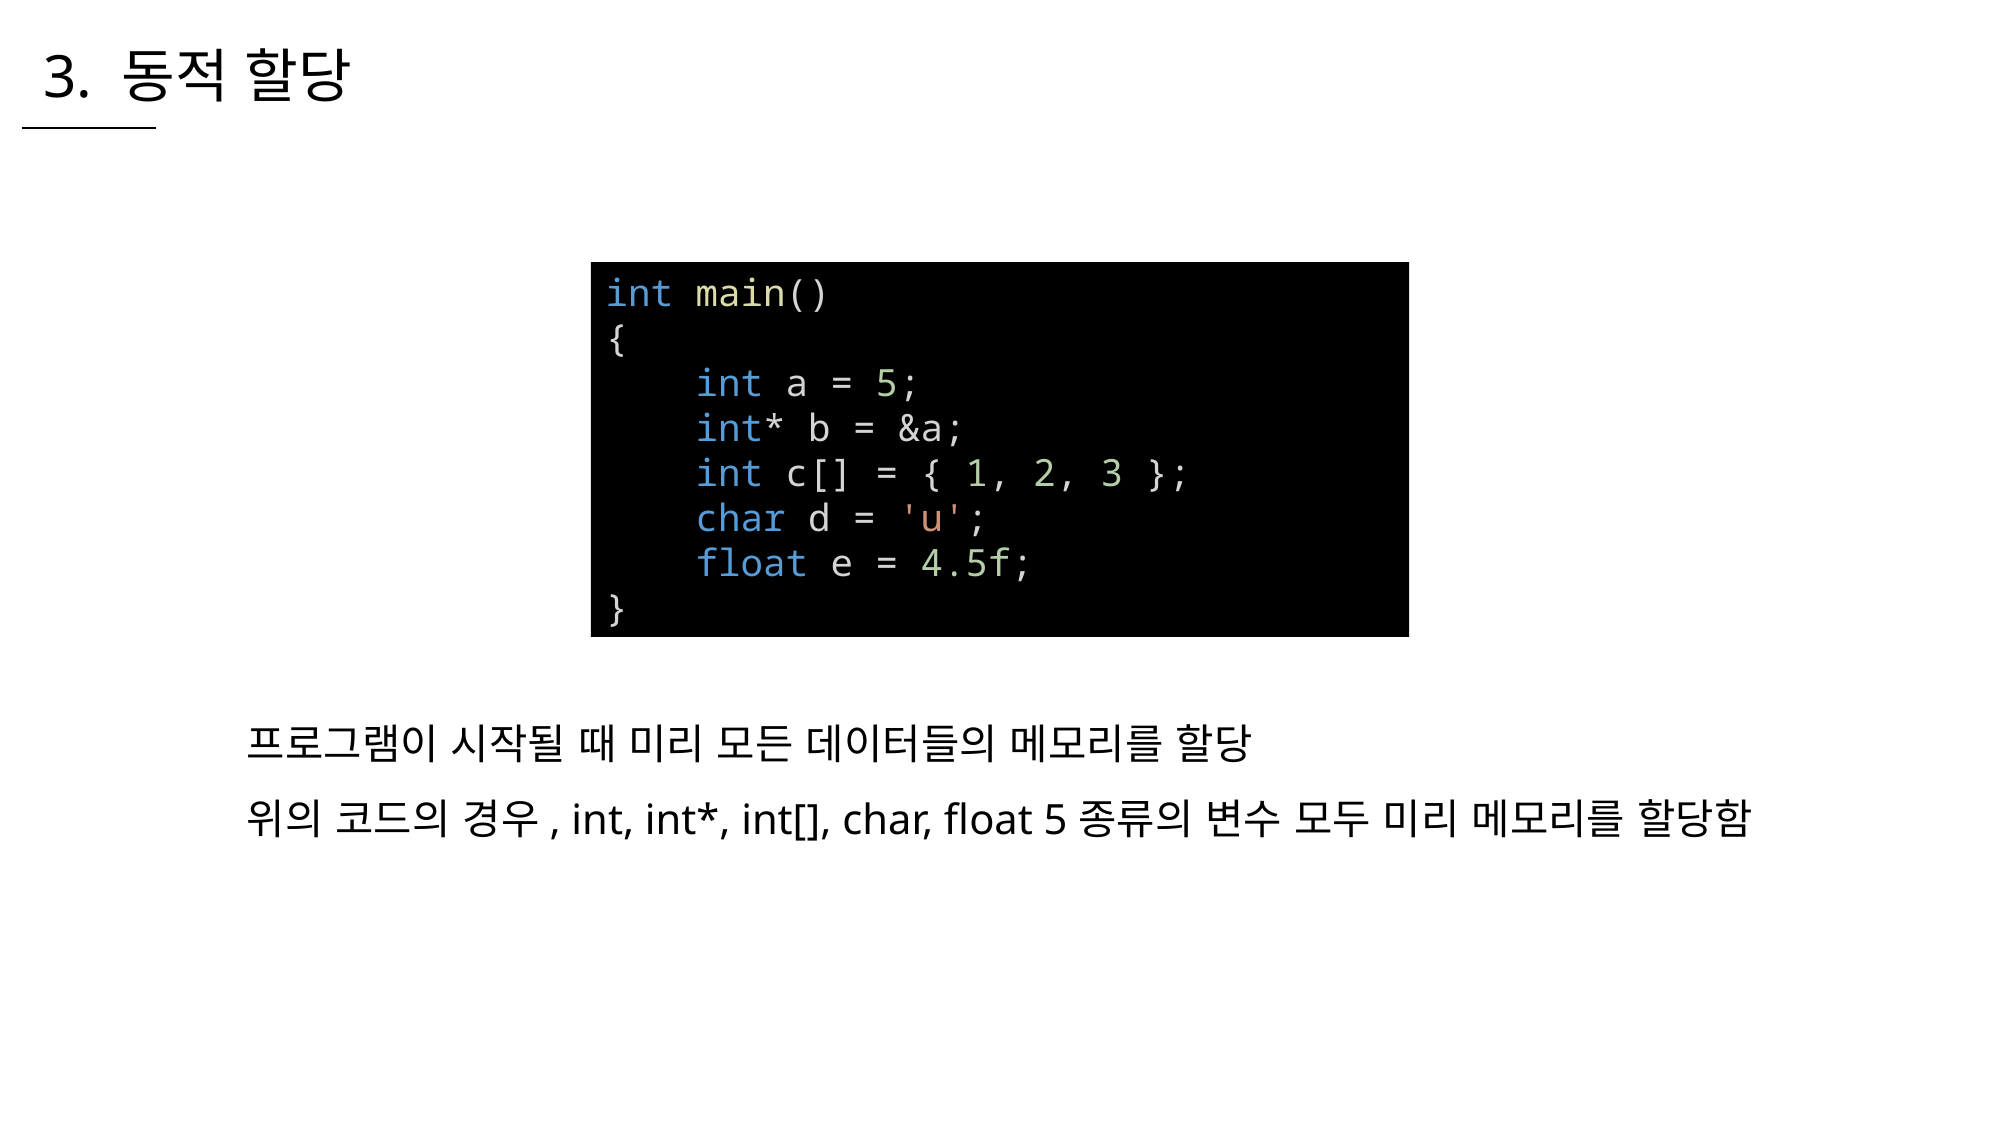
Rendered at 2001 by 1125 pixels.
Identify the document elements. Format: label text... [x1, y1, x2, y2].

text_box 프로그램이 시작될 때 미리 모든 데이터들의 메모리를 할당 위의 코드의 경우, int, int*, int[], char, float 5종류의 변수 모두 미리 메모리를 할당함 [231, 685, 1768, 851]
text_box 3. 동적 할당 [28, 31, 367, 117]
text_box int main() { int a = 5; int* b = &a; int c[] = { 1, 2, 3 }; char d = 'u'; float e = 4.5f; } [590, 262, 1410, 637]
